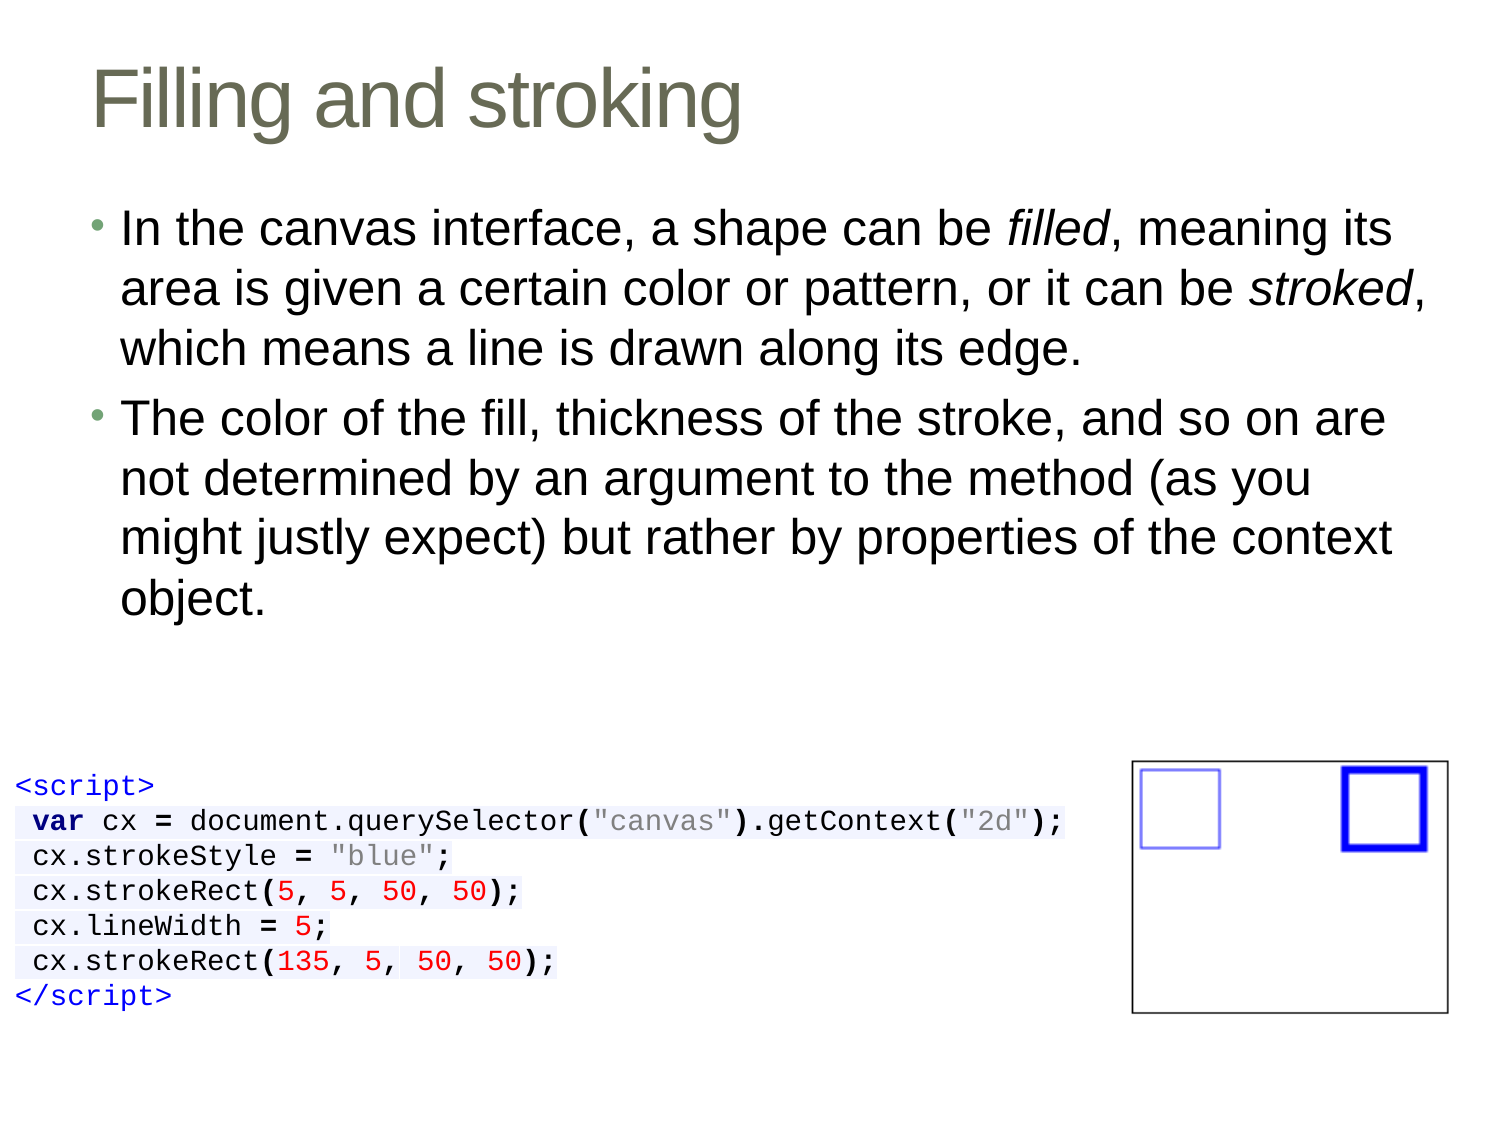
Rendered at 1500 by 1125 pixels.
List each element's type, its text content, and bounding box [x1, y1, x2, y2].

title Filling and stroking [75, 12, 1425, 175]
list In the canvas interface, a shape can be filled, meaning its area is given a certain color or pattern, or it can be stroked, which means a line is drawn along its edge. The color of the fill, thickness of the stroke, and so on are not determined by an argument to the method (as you might justly expect) but rather by properties of the context object. [75, 187, 1463, 713]
text_box <script> var cx = document.querySelector("canvas").getContext("2d"); cx.strokeStyle = "blue"; cx.strokeRect(5, 5, 50, 50); cx.lineWidth = 5; cx.strokeRect(135, 5, 50, 50); </script> [0, 758, 1088, 1019]
picture [1121, 752, 1463, 1026]
